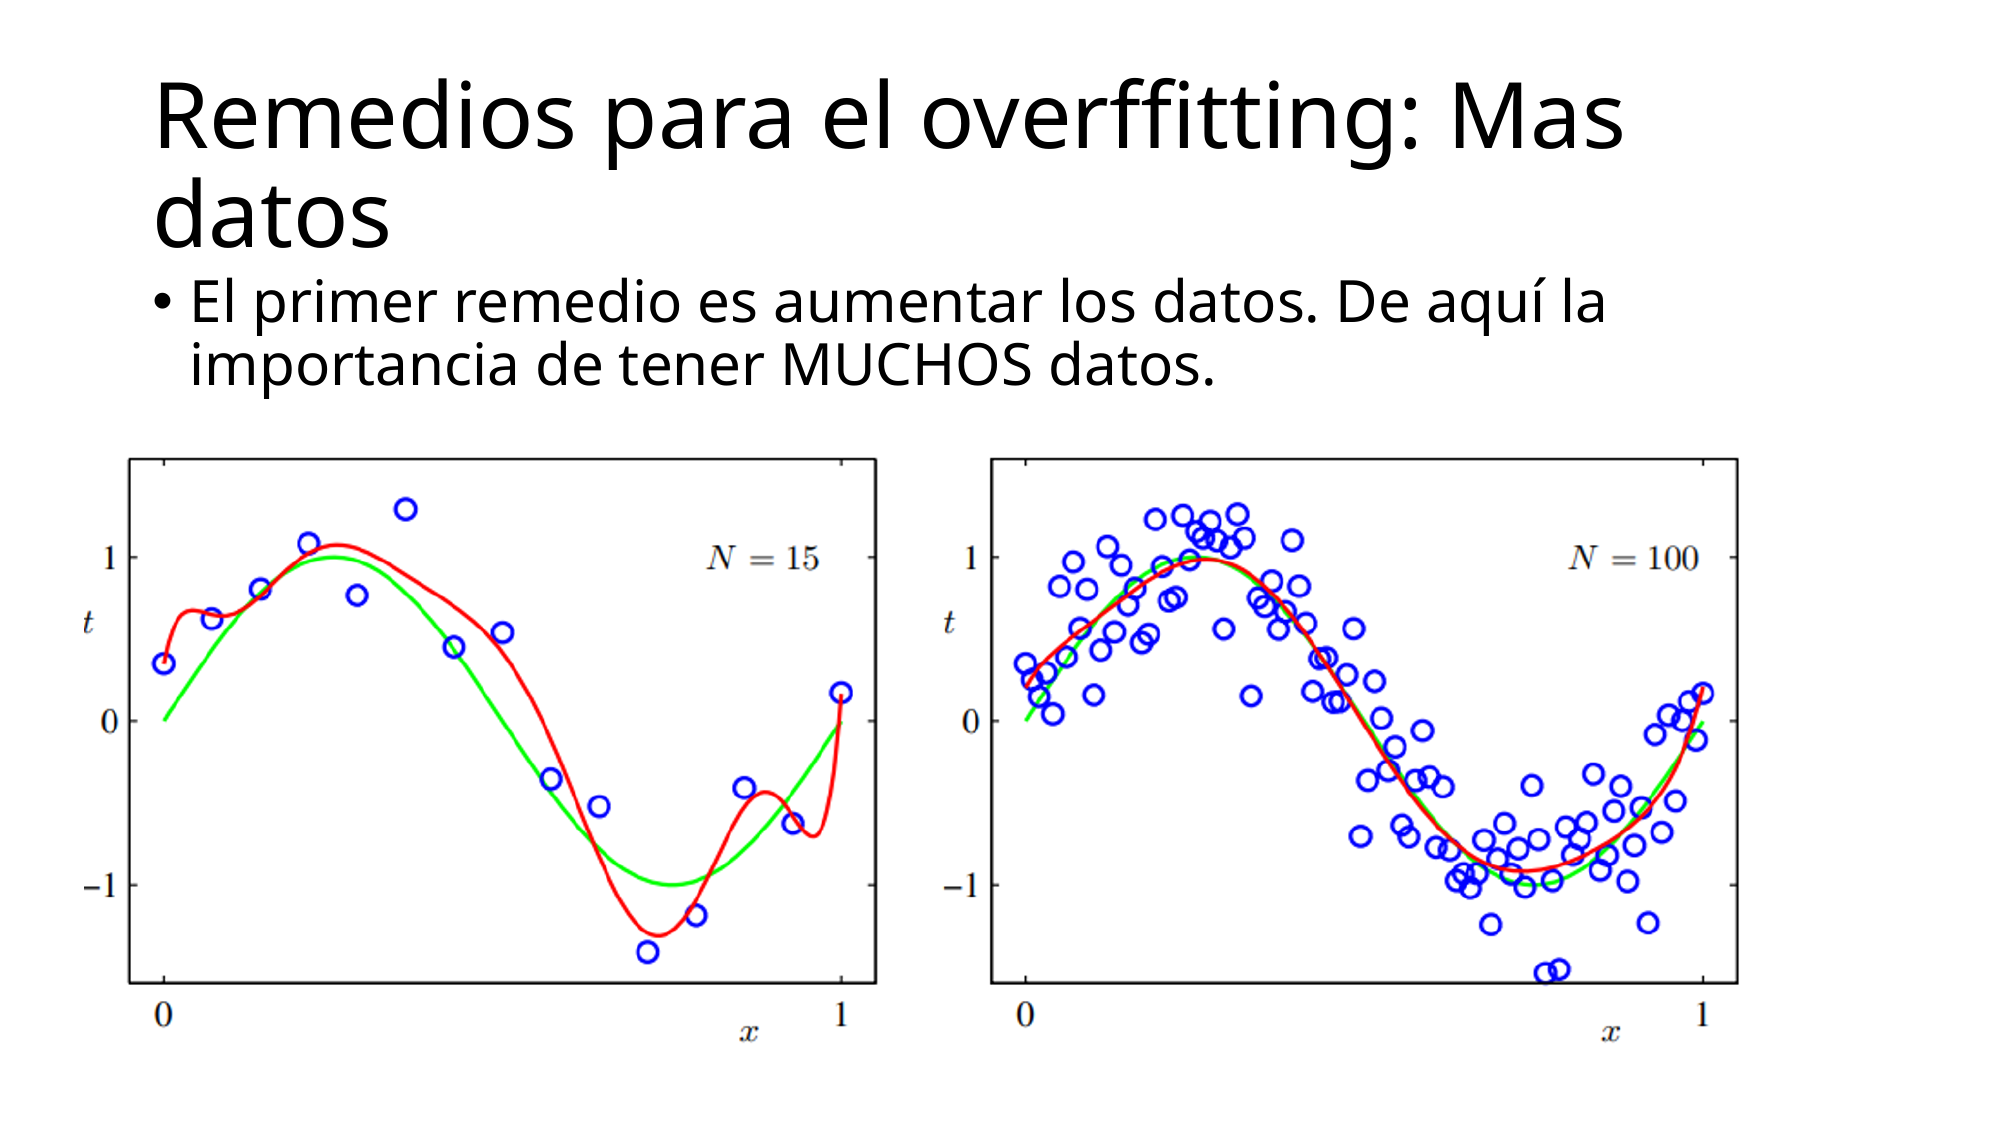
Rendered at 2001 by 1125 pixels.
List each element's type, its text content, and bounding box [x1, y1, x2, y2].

title Remedios para el overffitting: Mas datos [137, 59, 1863, 264]
list El primer remedio es aumentar los datos. De aquí la importancia de tener MUCHOS datos. [137, 264, 1863, 979]
picture [83, 427, 1775, 1066]
